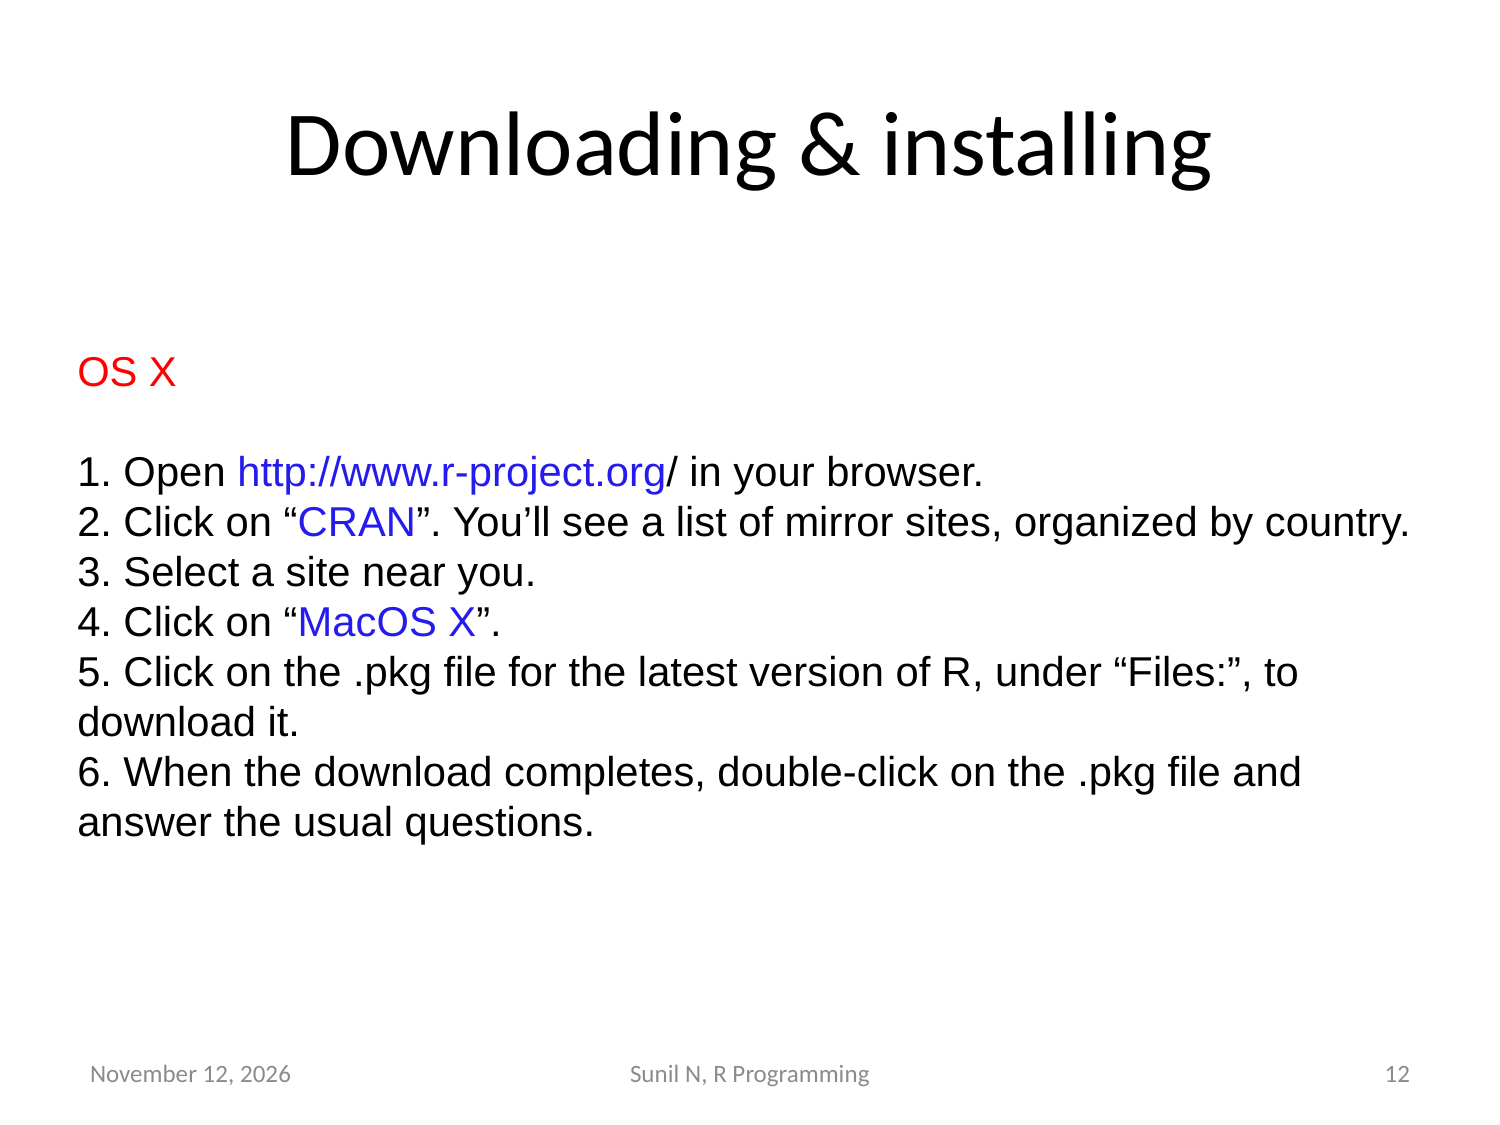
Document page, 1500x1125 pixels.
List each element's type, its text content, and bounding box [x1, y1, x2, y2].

footer Sunil N, R Programming [512, 1042, 988, 1103]
slide_number 12 [1074, 1042, 1425, 1103]
title Downloading & installing [75, 45, 1425, 233]
text_box OS X 1. Open http://www.r-project.org/ in your browser. 2. Click on “CRAN”. You’ll see a list of mirror sites, organized by country. 3. Select a site near you. 4. Click on “MacOS X”. 5. Click on the .pkg file for the latest version of R, under “Files:”, to download it. 6. When the download completes, double-click on the .pkg file and answer the usual questions. [62, 337, 1438, 853]
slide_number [75, 1042, 425, 1103]
